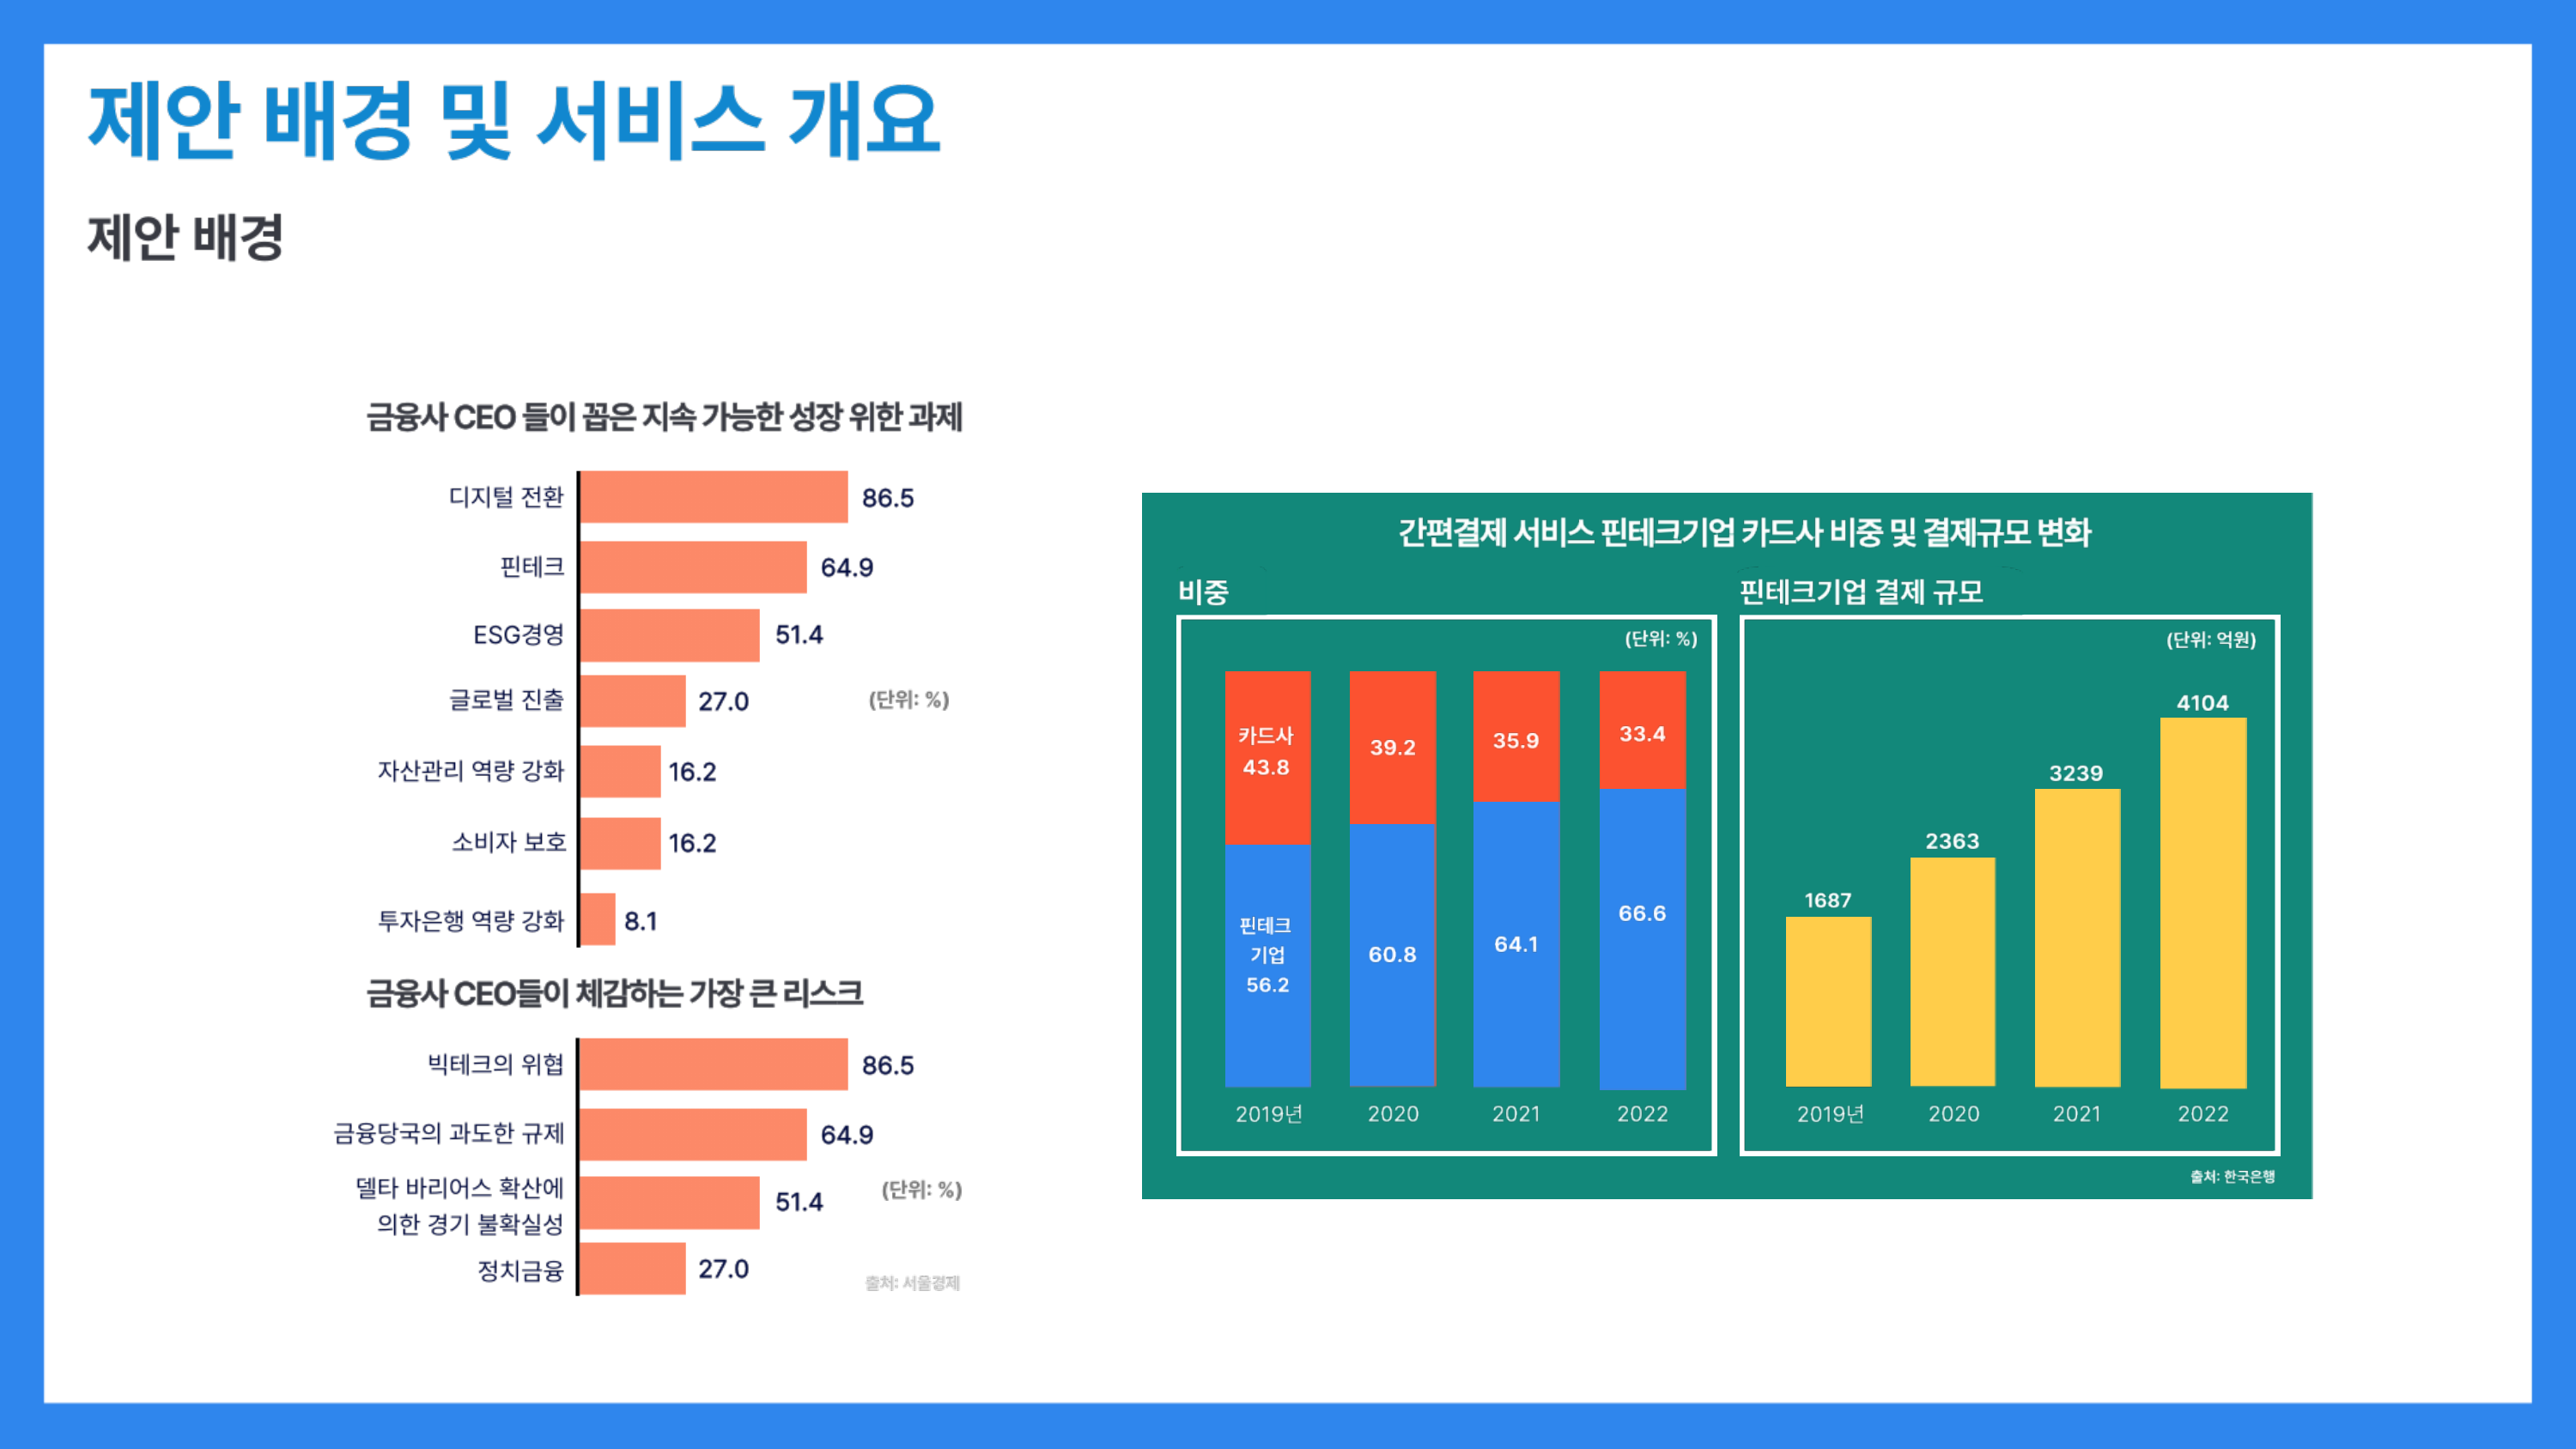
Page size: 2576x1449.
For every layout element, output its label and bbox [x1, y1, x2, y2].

text_box [0, 0, 2576, 1449]
text_box [324, 396, 986, 1296]
text_box [1142, 493, 2314, 1199]
picture [58, 27, 1024, 324]
